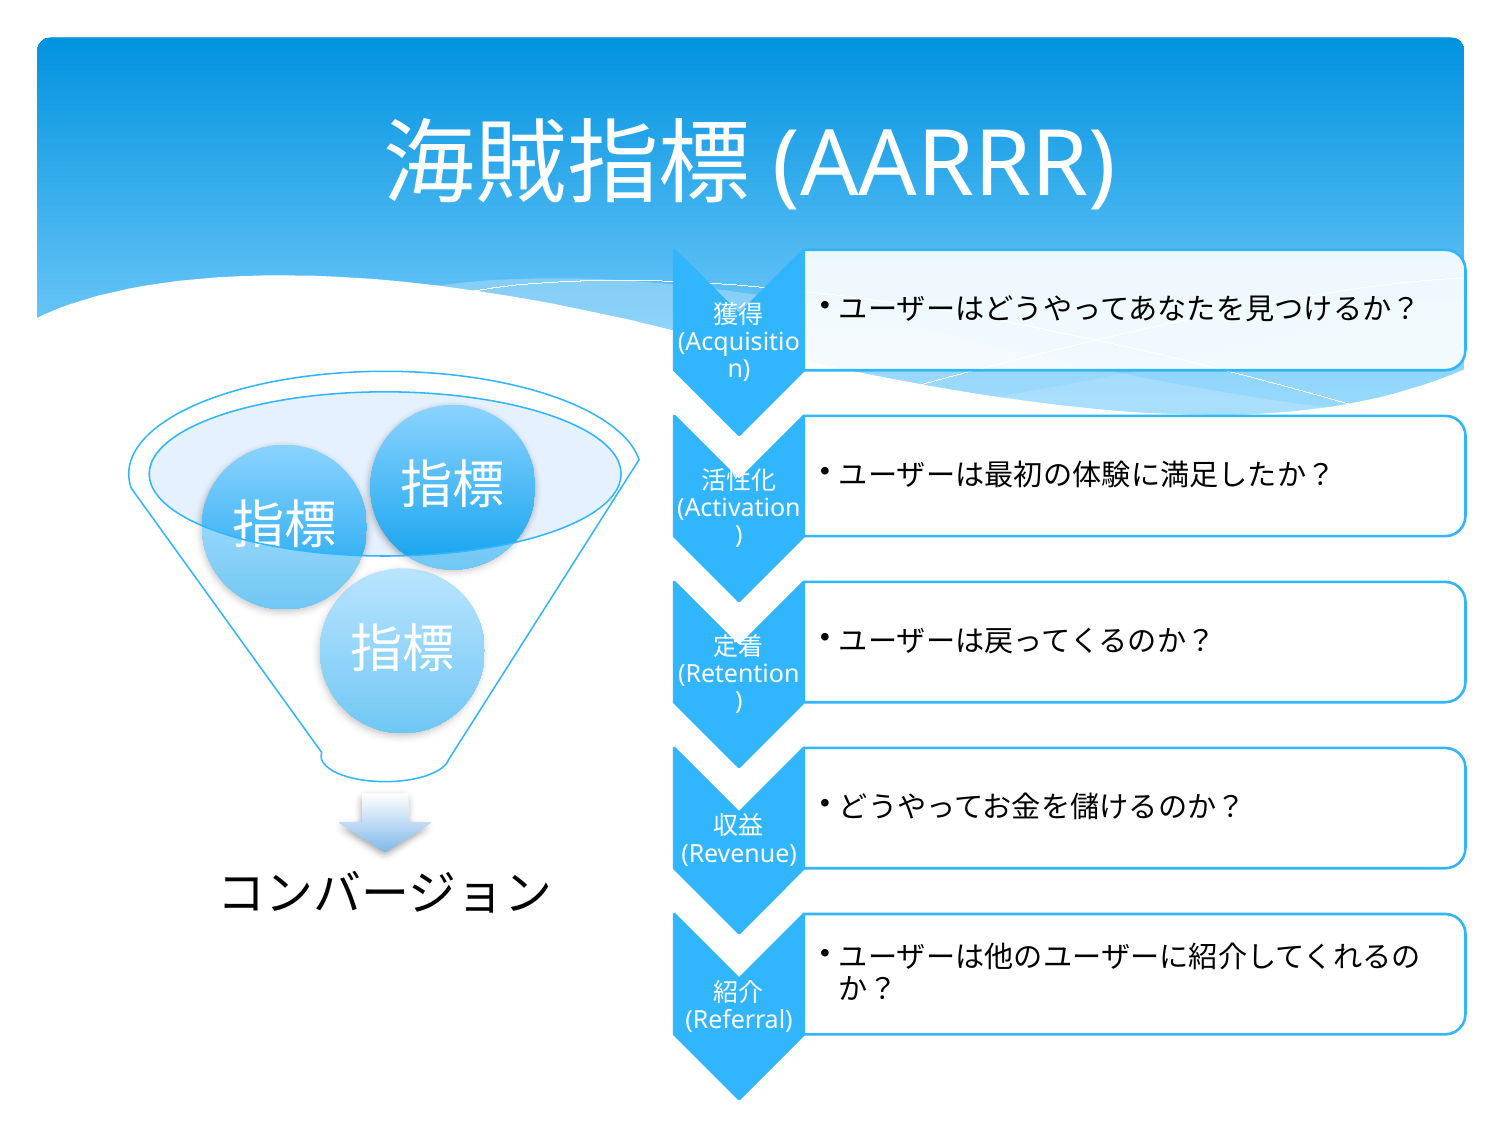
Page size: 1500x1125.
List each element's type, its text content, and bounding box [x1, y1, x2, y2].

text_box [18, 327, 752, 995]
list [673, 248, 1466, 1101]
title 海賊指標(AARRR) [75, 55, 1425, 261]
